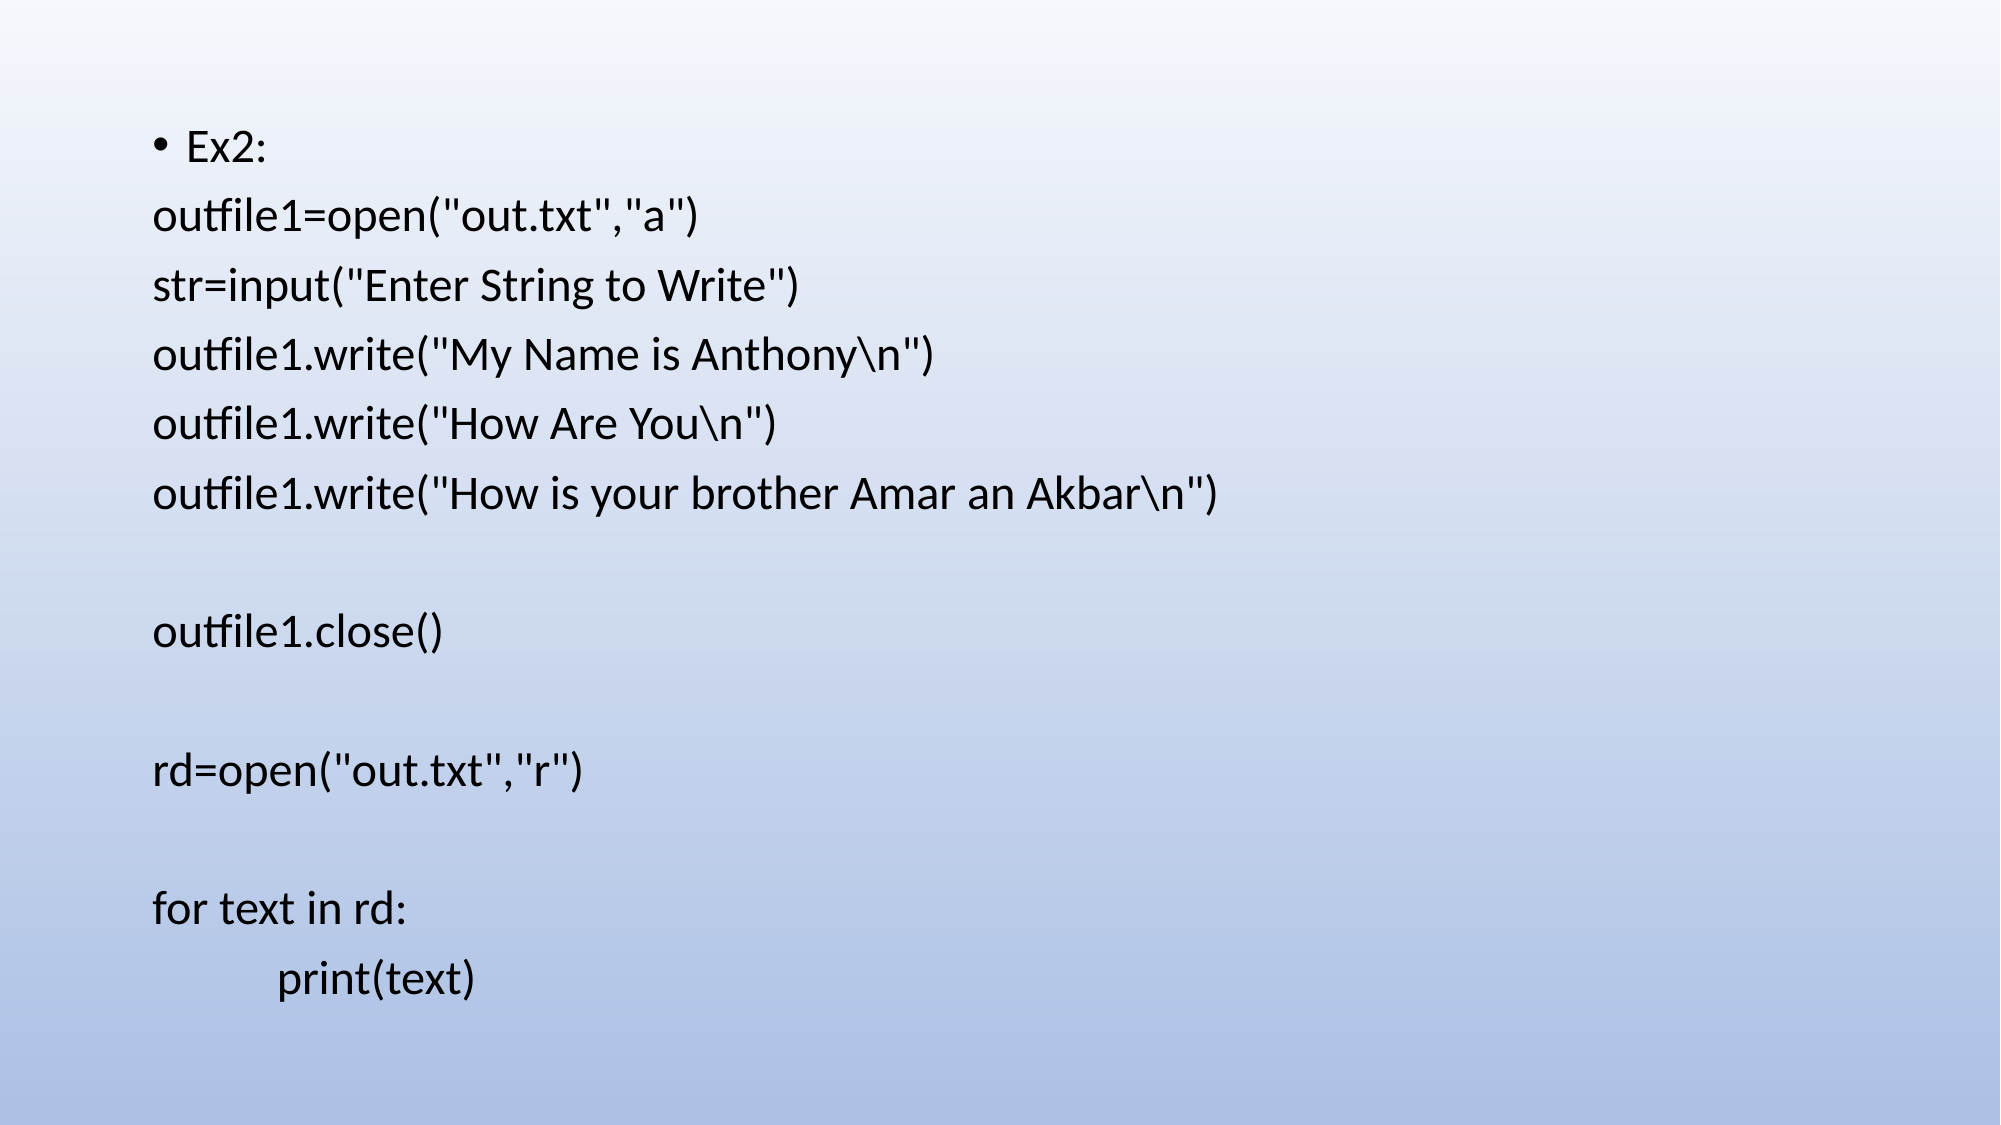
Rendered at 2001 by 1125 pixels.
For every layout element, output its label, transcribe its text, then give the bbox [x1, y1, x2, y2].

list Ex2: outfile1=open("out.txt","a") str=input("Enter String to Write") outfile1.write("My Name is Anthony\n") outfile1.write("How Are You\n") outfile1.write("How is your brother Amar an Akbar\n") outfile1.close() rd=open("out.txt","r") for text in rd: print(text) [137, 113, 1863, 1014]
